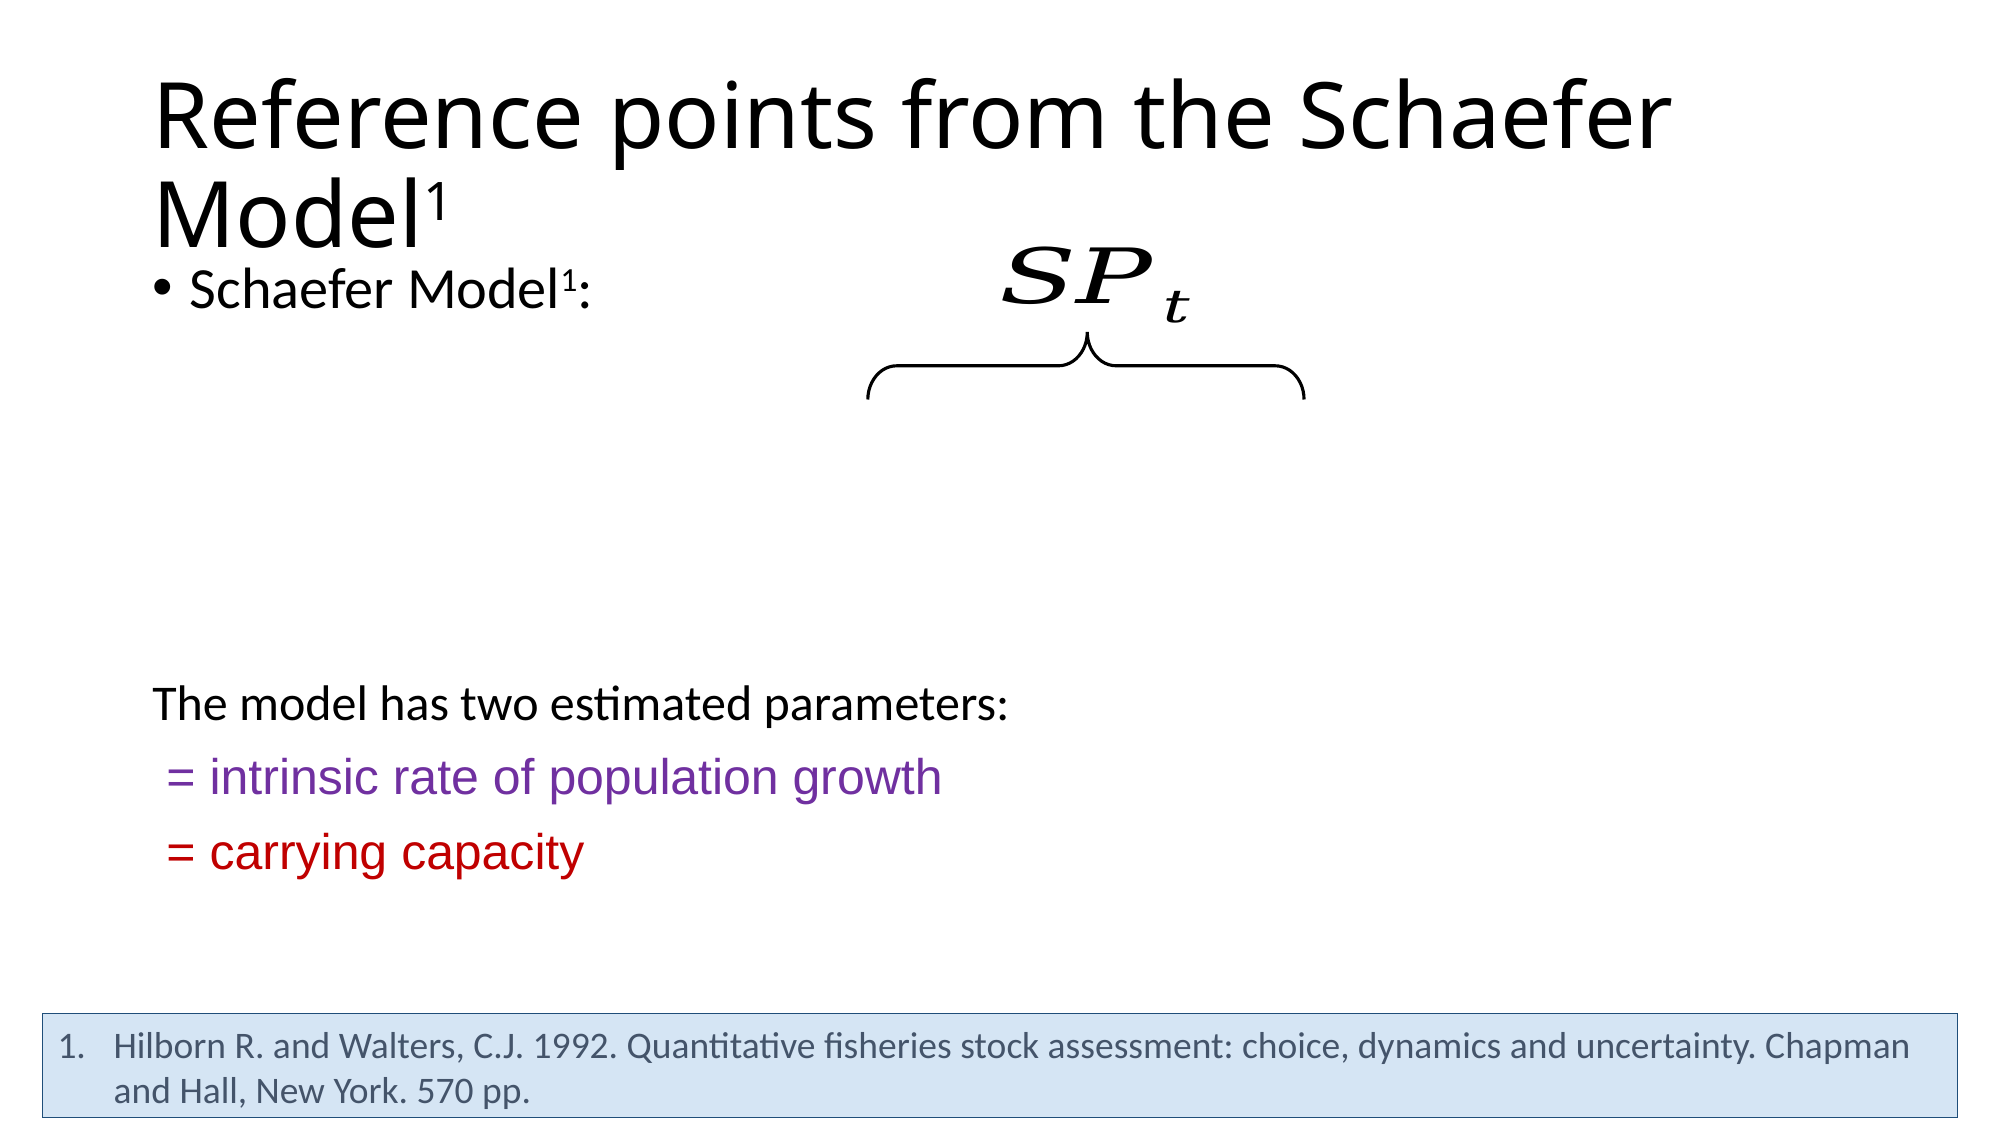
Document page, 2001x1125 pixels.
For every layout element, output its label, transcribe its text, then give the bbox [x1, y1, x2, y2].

text_box [867, 332, 1305, 400]
text_box Hilborn R. and Walters, C.J. 1992. Quantitative fisheries stock assessment: choice, dynamics and uncertainty. Chapman and Hall, New York. 570 pp. [42, 1013, 1958, 1118]
title Reference points from the Schaefer Model1 [137, 59, 1915, 278]
